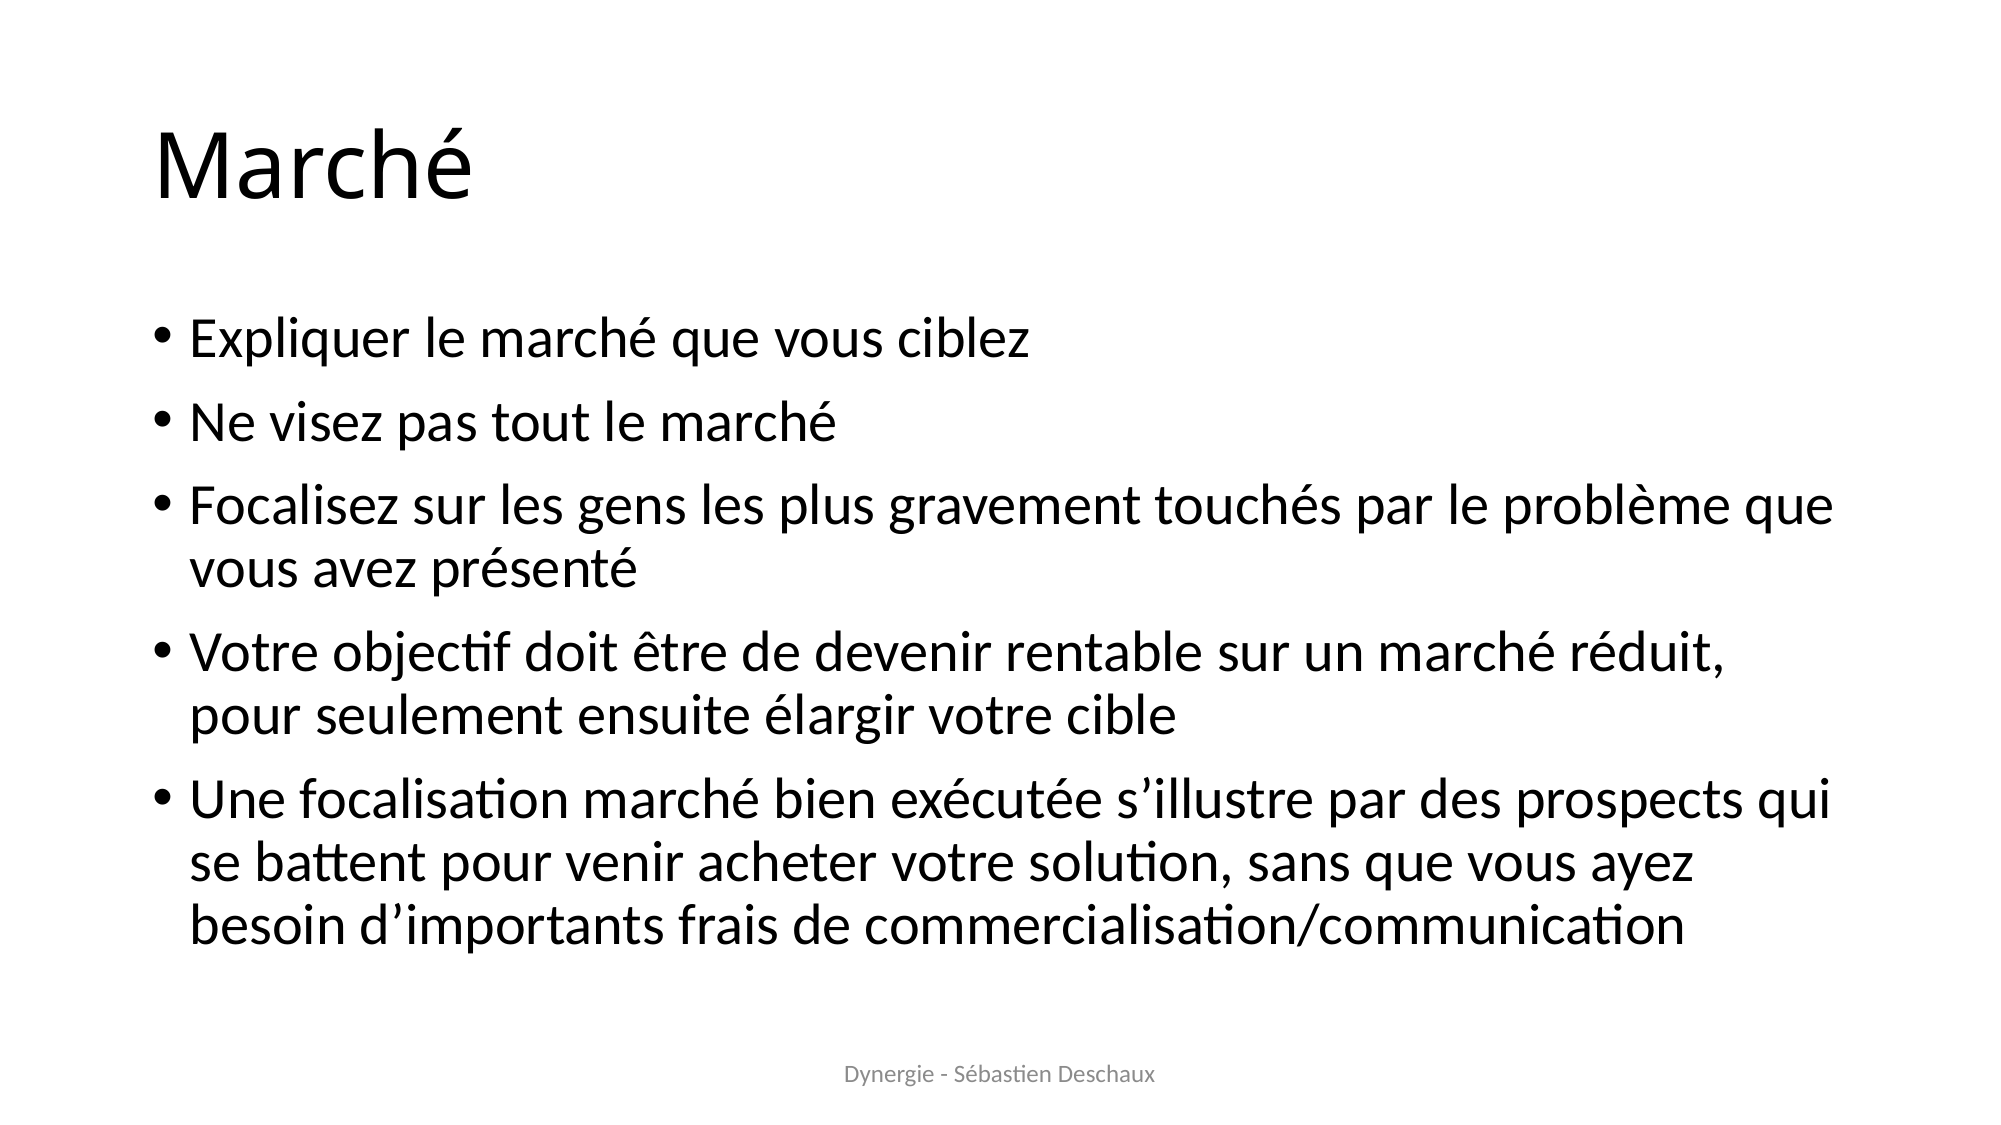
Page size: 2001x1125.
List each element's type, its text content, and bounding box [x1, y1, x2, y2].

list Expliquer le marché que vous ciblez Ne visez pas tout le marché Focalisez sur les gens les plus gravement touchés par le problème que vous avez présenté Votre objectif doit être de devenir rentable sur un marché réduit, pour seulement ensuite élargir votre cible Une focalisation marché bien exécutée s’illustre par des prospects qui se battent pour venir acheter votre solution, sans que vous ayez besoin d’importants frais de commercialisation/communication [137, 299, 1863, 1014]
footer Dynergie - Sébastien Deschaux [662, 1042, 1338, 1103]
title Marché [137, 59, 1863, 278]
